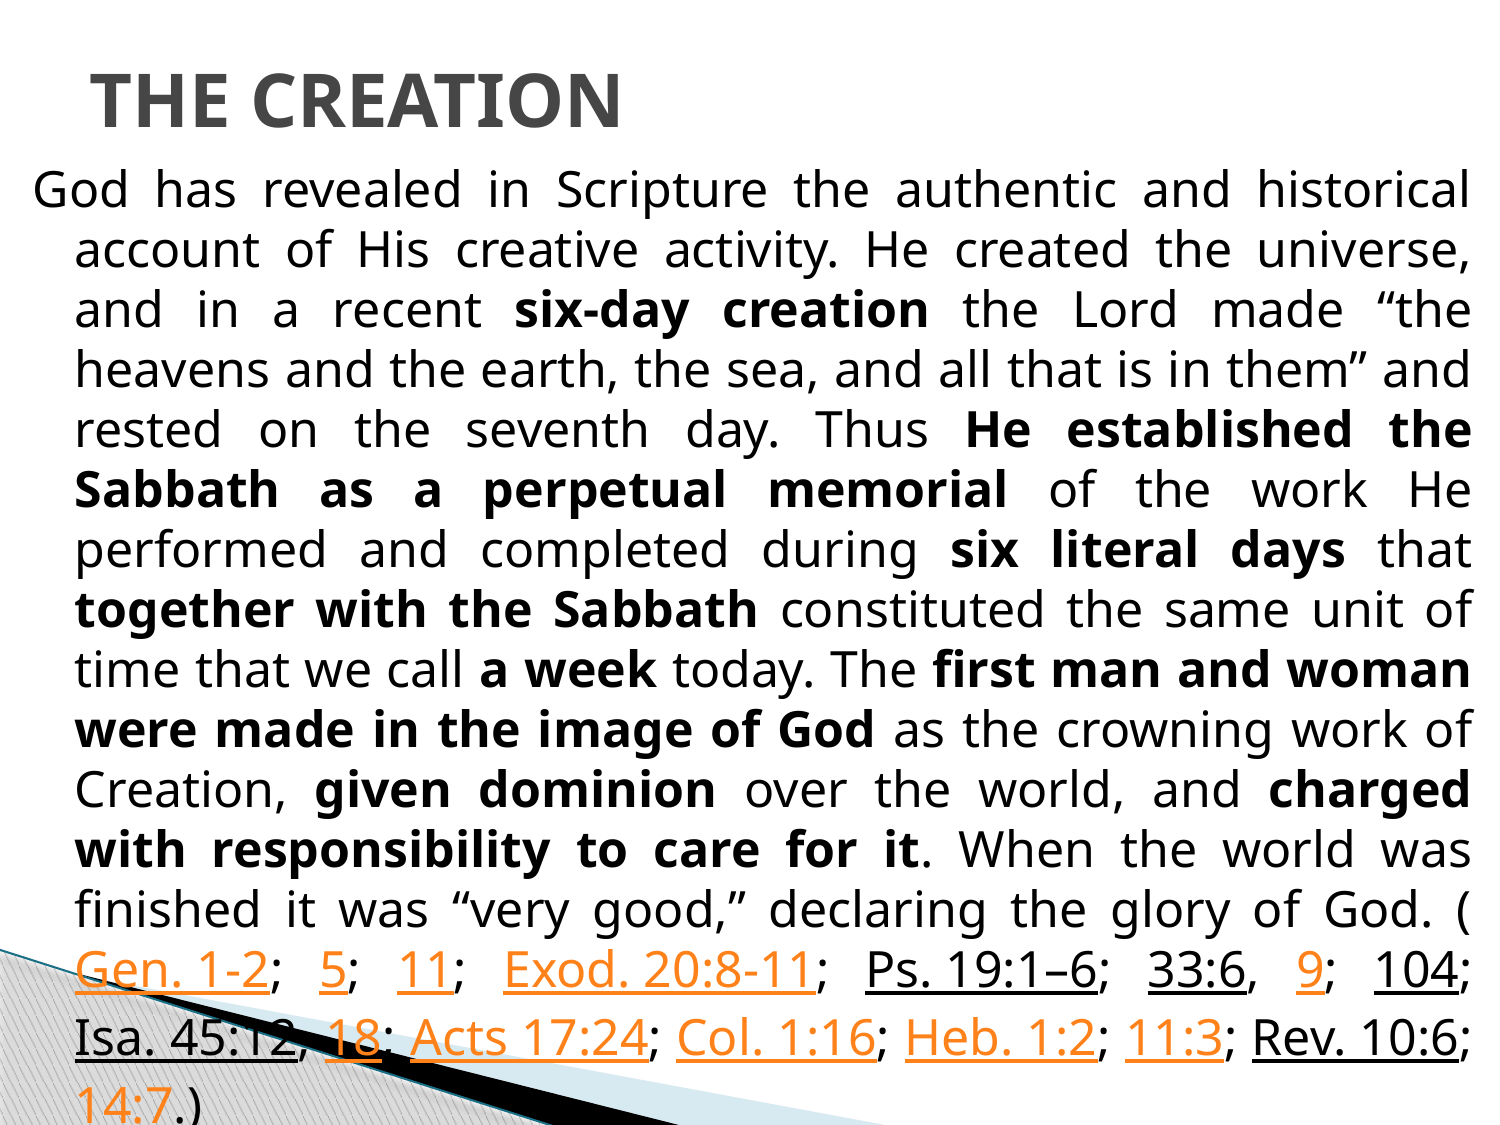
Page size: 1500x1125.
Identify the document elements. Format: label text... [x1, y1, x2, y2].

title THE CREATION [75, 45, 1425, 150]
list God has revealed in Scripture the authentic and historical account of His creative activity. He created the universe, and in a recent six-day creation the Lord made “the heavens and the earth, the sea, and all that is in them” and rested on the seventh day. Thus He established the Sabbath as a perpetual memorial of the work He performed and completed during six literal days that together with the Sabbath constituted the same unit of time that we call a week today. The first man and woman were made in the image of God as the crowning work of Creation, given dominion over the world, and charged with responsibility to care for it. When the world was finished it was “very good,” declaring the glory of God. (Gen. 1-2; 5; 11; Exod. 20:8-11; Ps. 19:1–6; 33:6, 9; 104; Isa. 45:12, 18; Acts 17:24; Col. 1:16; Heb. 1:2; 11:3; Rev. 10:6; 14:7.) [0, 149, 1488, 1125]
